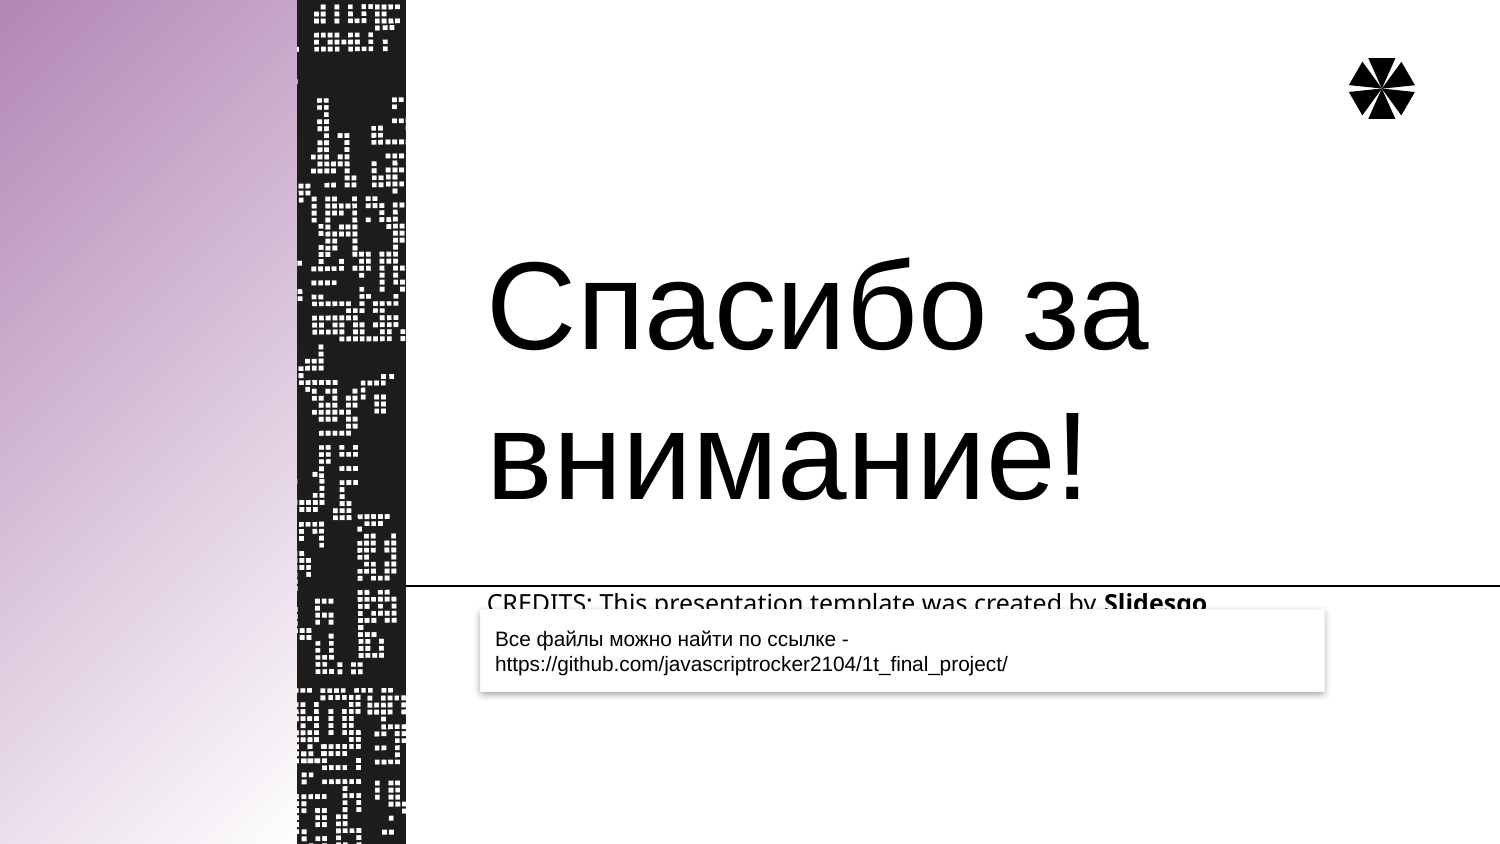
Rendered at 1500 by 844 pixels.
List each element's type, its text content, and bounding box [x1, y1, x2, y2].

title Спасибо за внимание! [471, 318, 1275, 540]
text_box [1348, 57, 1416, 120]
text_box Все файлы можно найти по ссылке - https://github.com/javascriptrocker2104/1t_final_project/ [480, 609, 1325, 692]
picture [297, 0, 406, 844]
